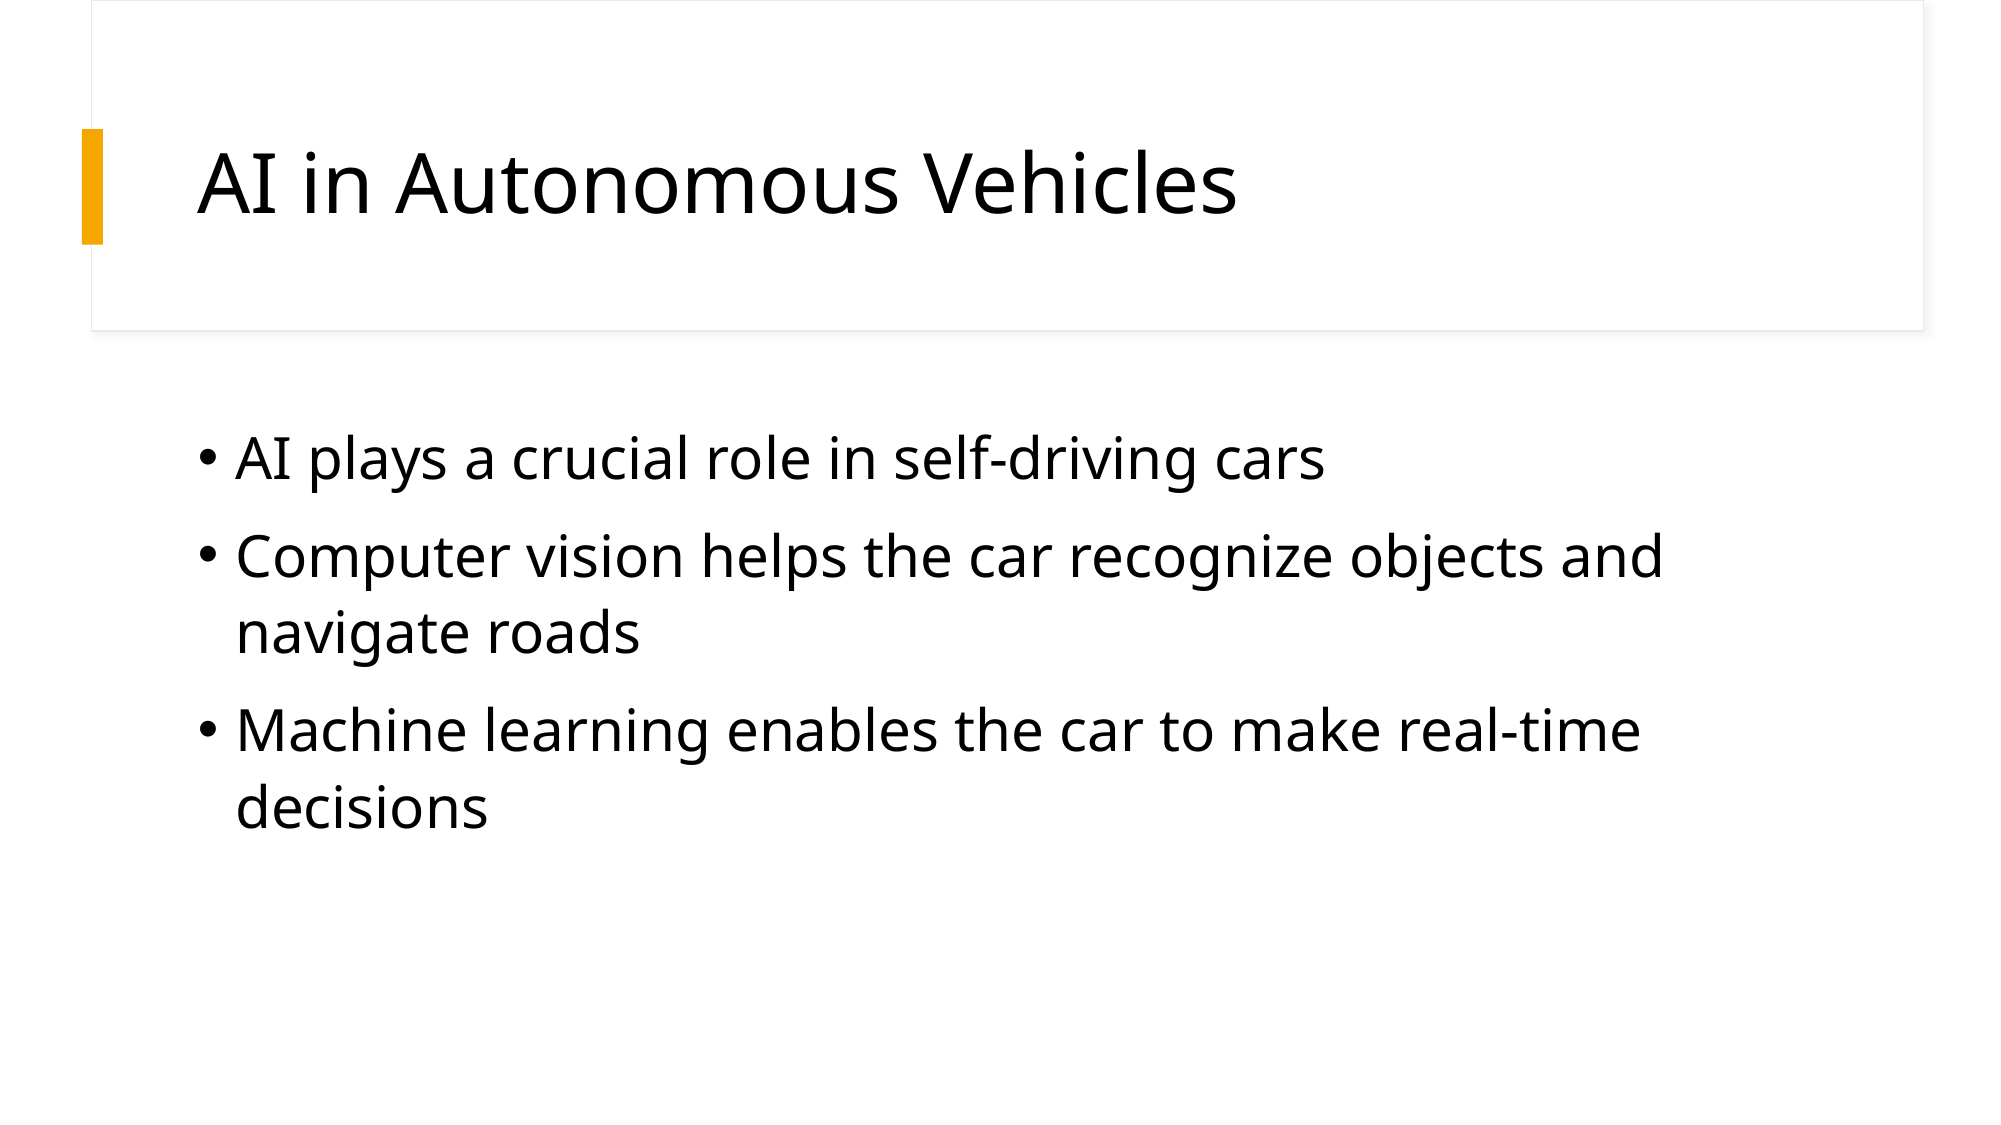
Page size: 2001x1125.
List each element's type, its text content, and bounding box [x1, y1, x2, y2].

list AI plays a crucial role in self-driving cars Computer vision helps the car recognize objects and navigate roads Machine learning enables the car to make real-time decisions [183, 406, 1851, 1013]
title AI in Autonomous Vehicles [183, 90, 1851, 284]
